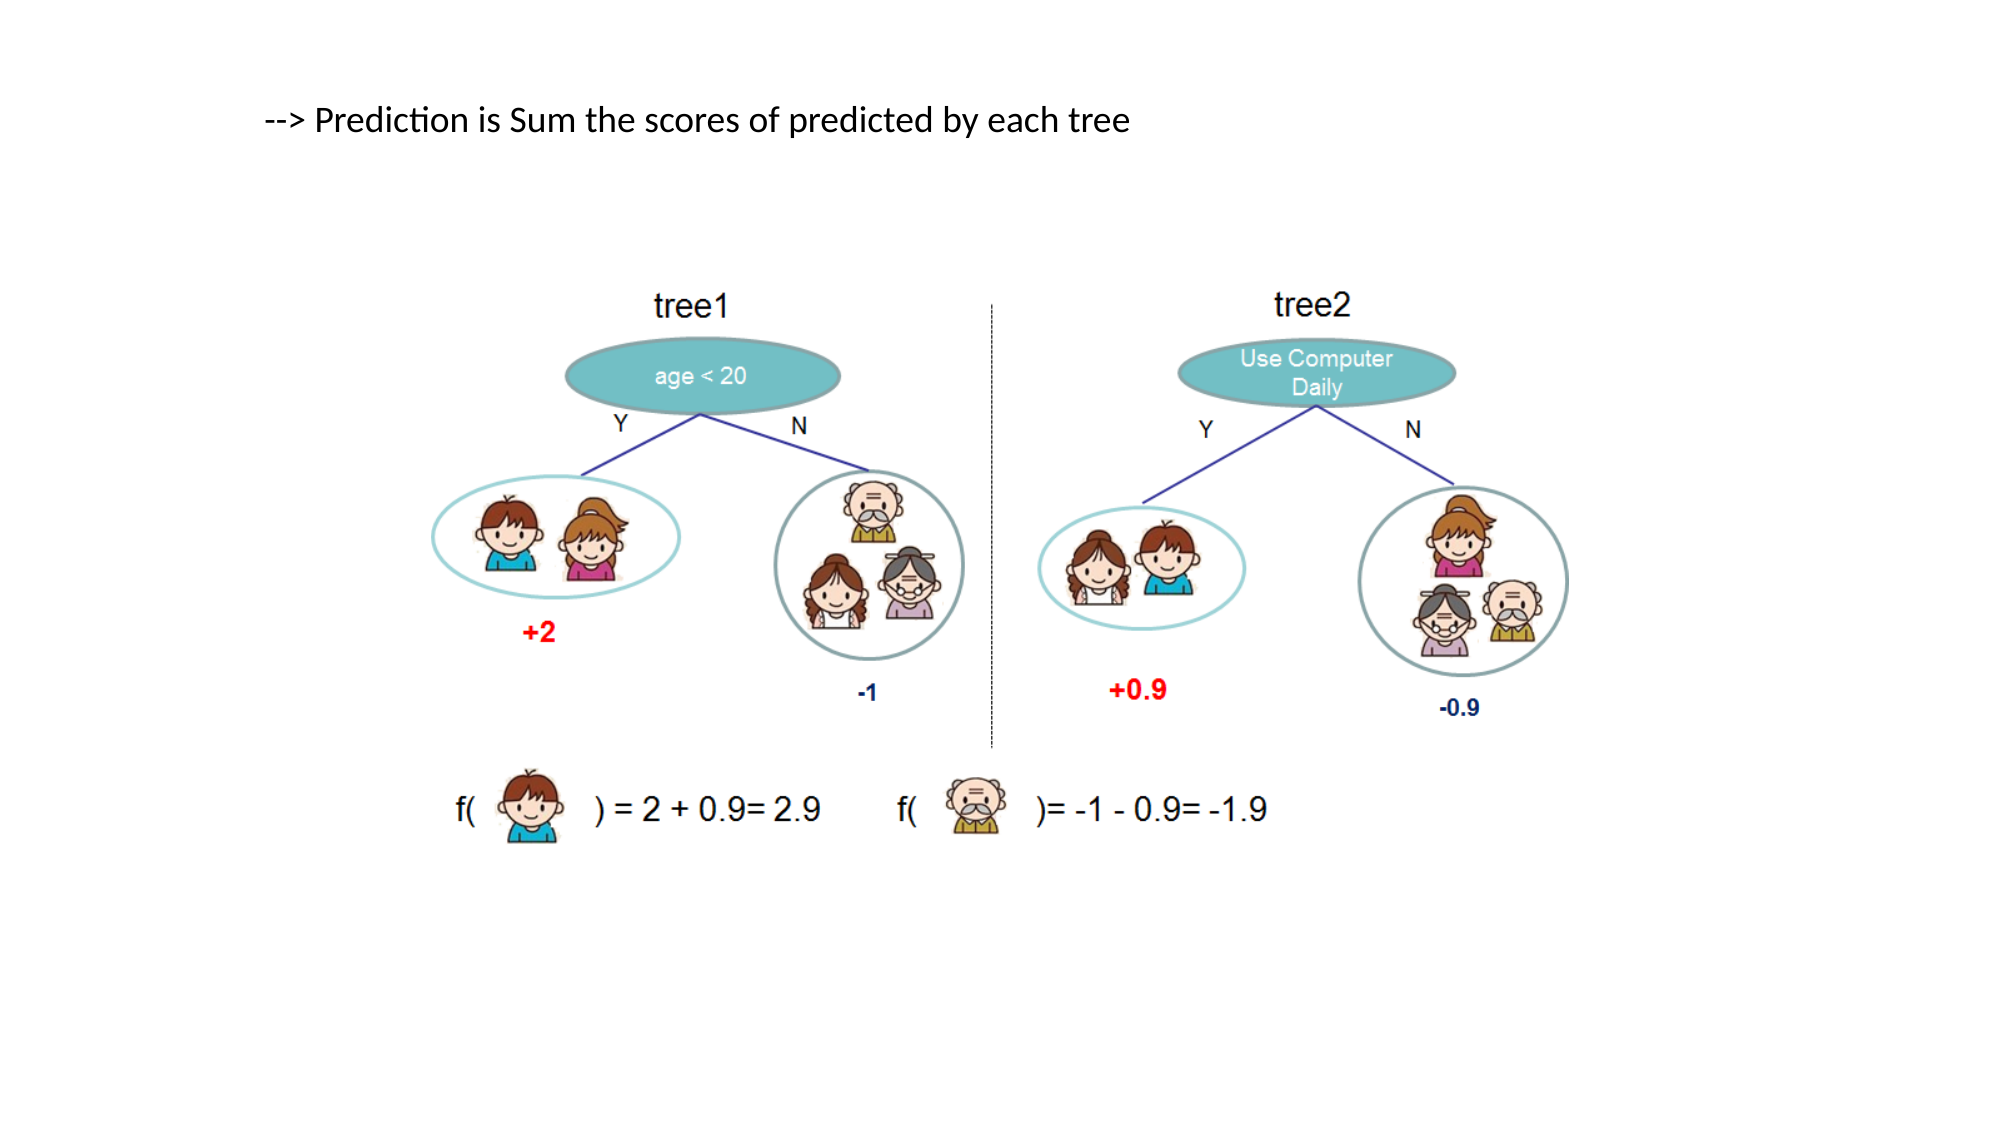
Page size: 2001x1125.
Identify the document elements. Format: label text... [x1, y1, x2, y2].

picture [431, 274, 1569, 850]
text_box --> Prediction is Sum the scores of predicted by each tree [249, 87, 1388, 147]
